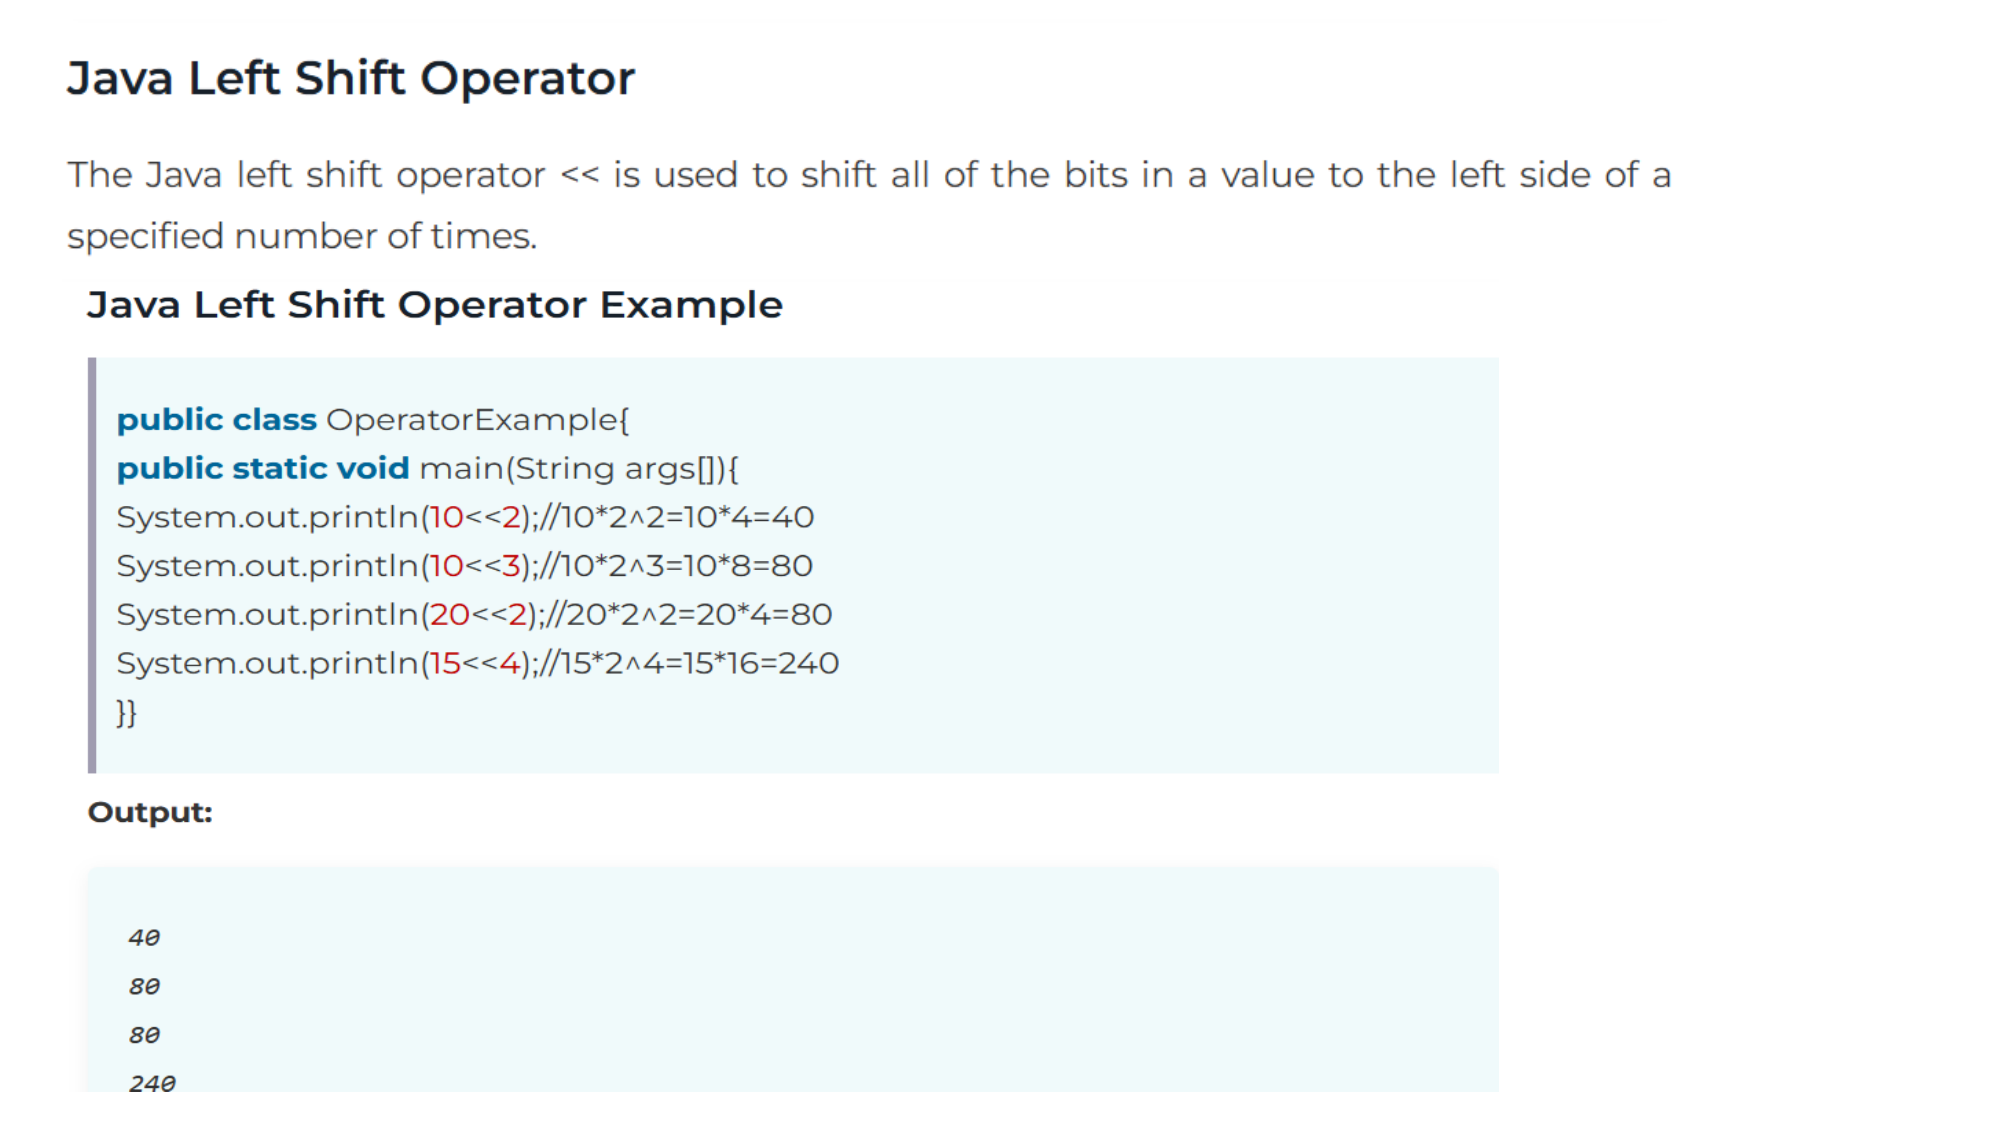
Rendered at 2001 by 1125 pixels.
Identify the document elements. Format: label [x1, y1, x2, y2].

picture [62, 19, 1704, 1092]
